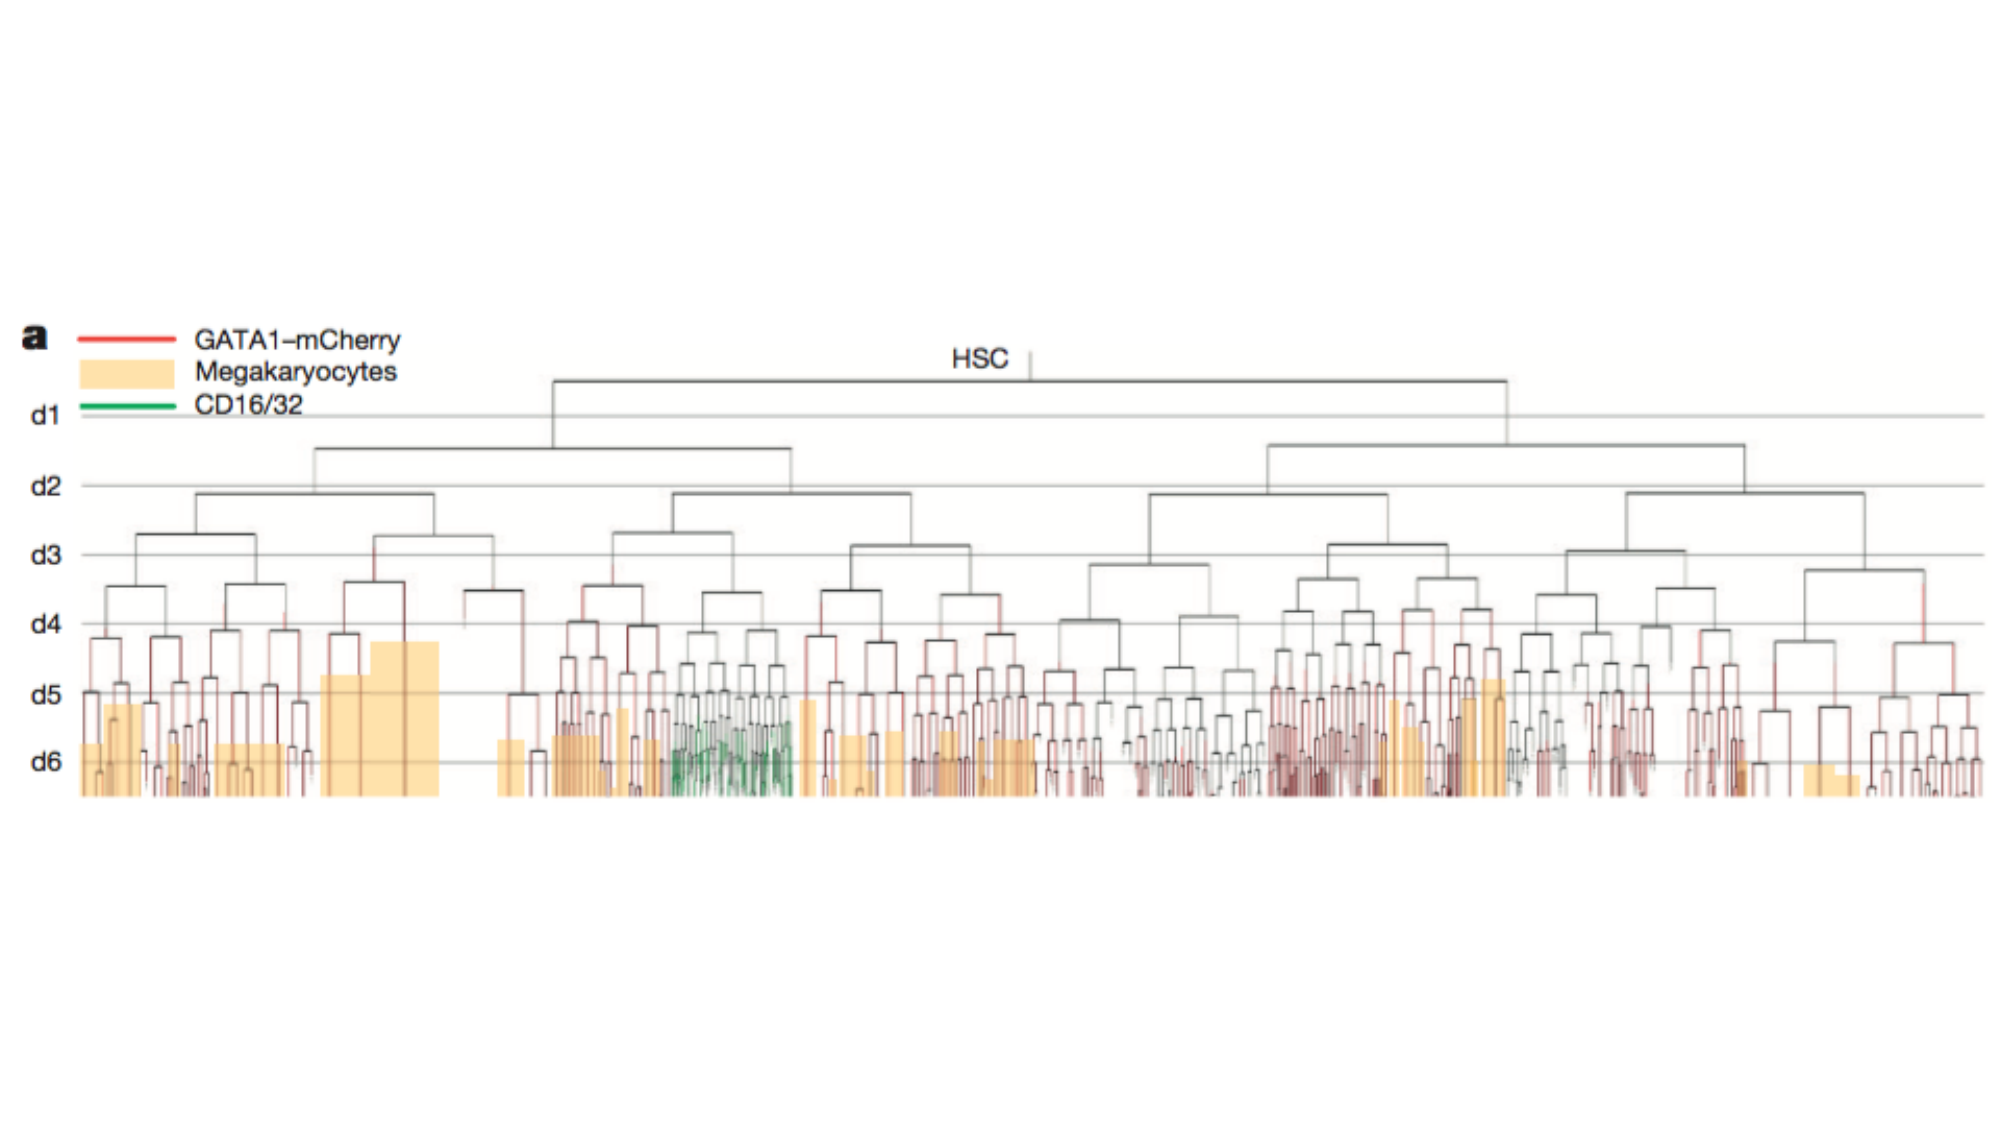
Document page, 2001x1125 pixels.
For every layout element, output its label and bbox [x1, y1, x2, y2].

picture [0, 300, 2000, 830]
